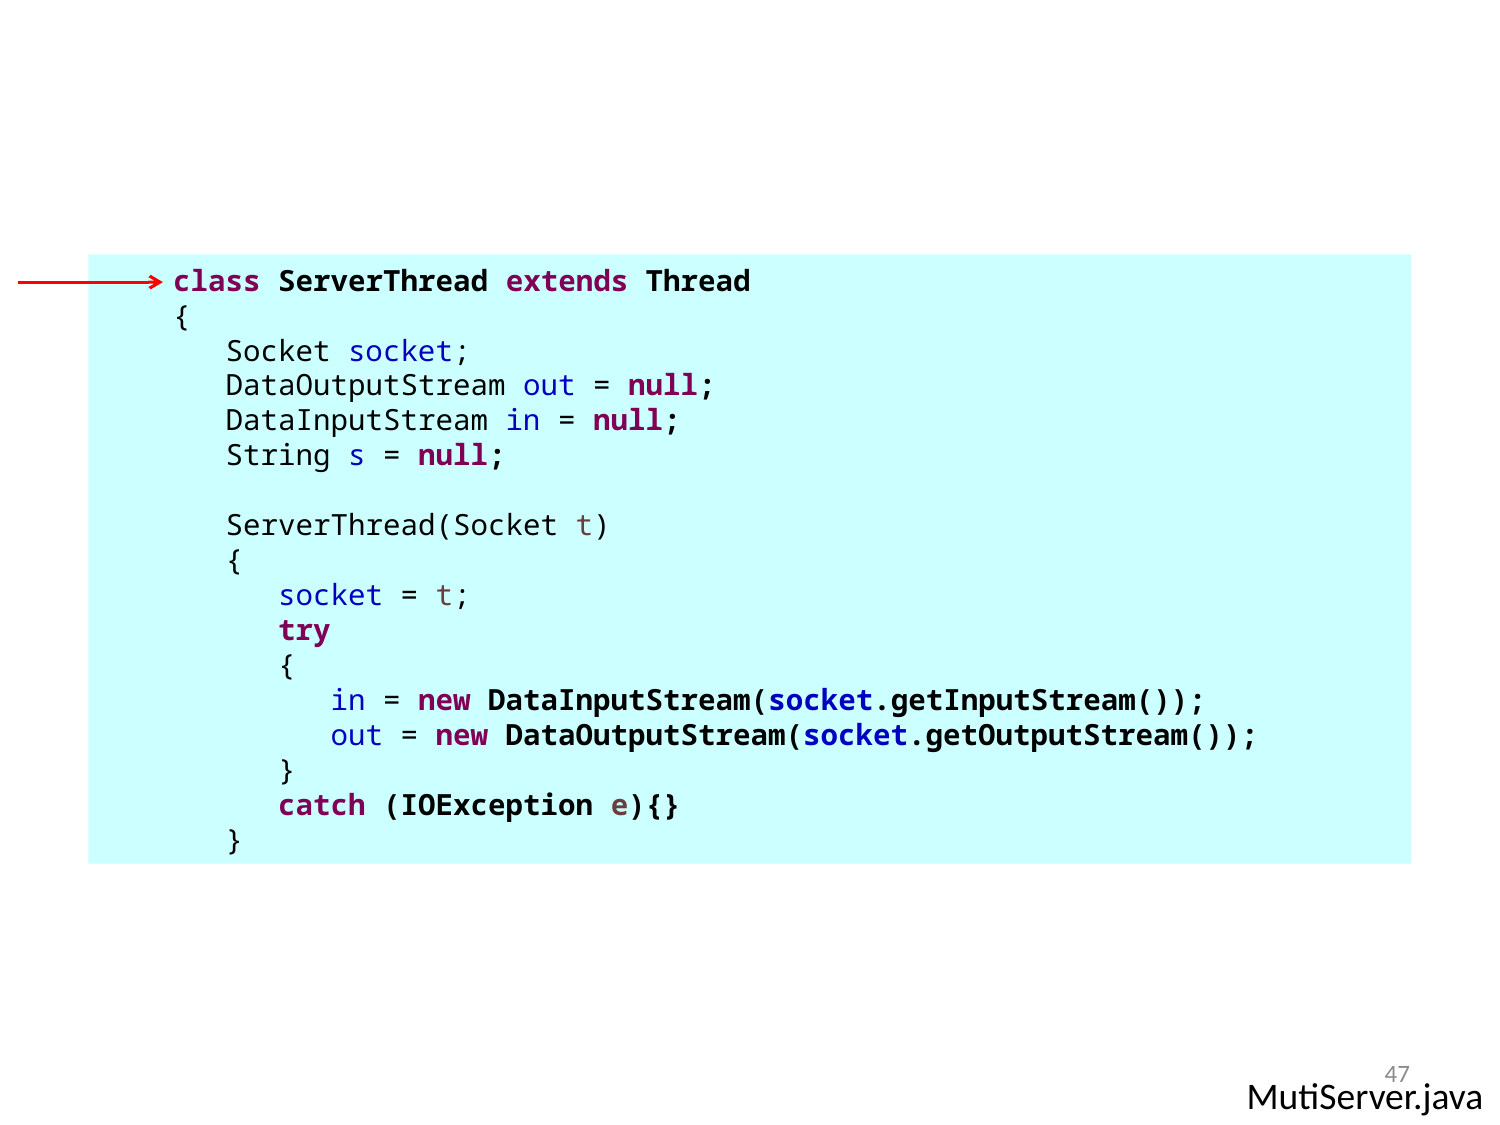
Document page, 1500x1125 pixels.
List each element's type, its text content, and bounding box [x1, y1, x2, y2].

text_box class ServerThread extends Thread { Socket socket; DataOutputStream out = null; DataInputStream in = null; String s = null; ServerThread(Socket t) { socket = t; try { in = new DataInputStream(socket.getInputStream()); out = new DataOutputStream(socket.getOutputStream()); } catch (IOException e){} } [88, 254, 1412, 864]
text_box MutiServer.java [1231, 1064, 1499, 1125]
slide_number 47 [1074, 1042, 1425, 1103]
